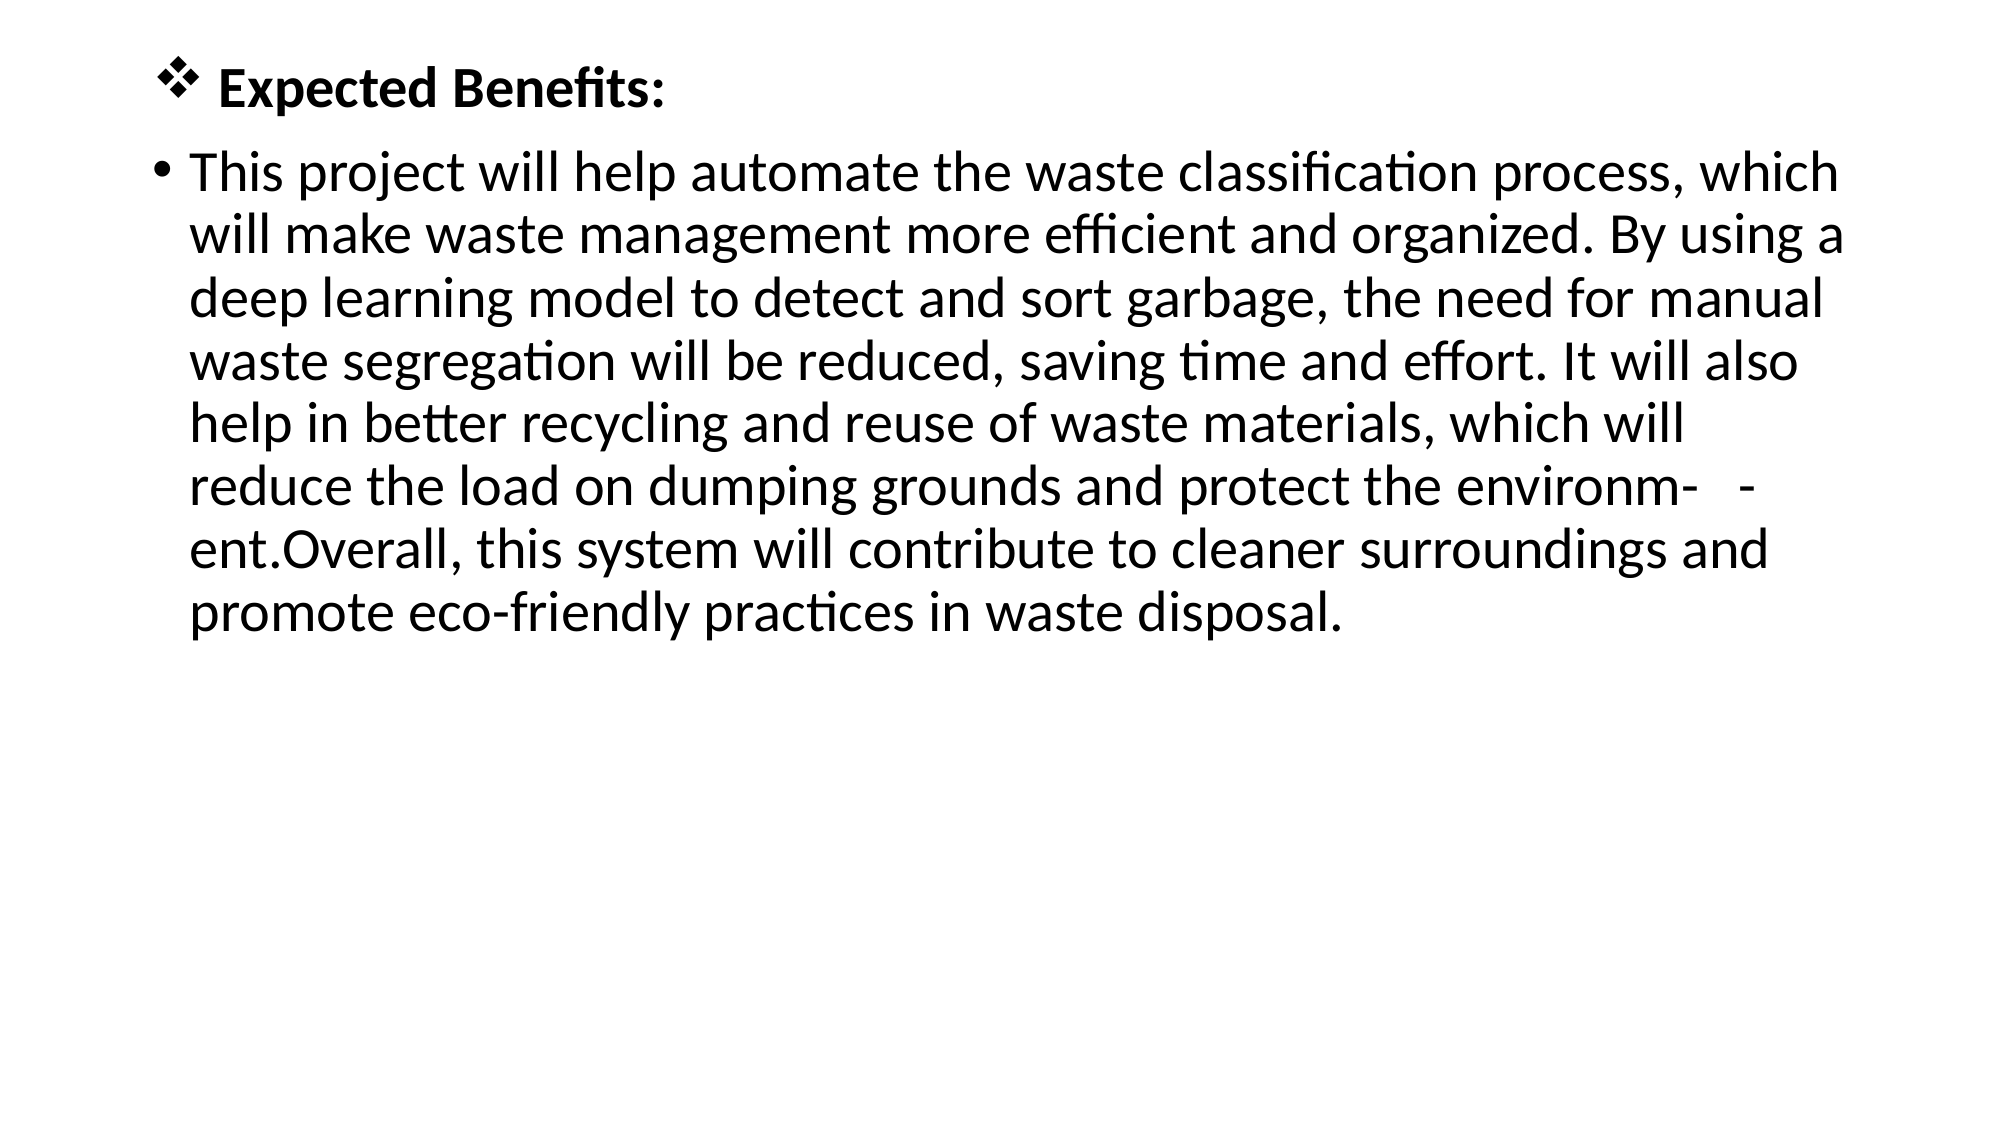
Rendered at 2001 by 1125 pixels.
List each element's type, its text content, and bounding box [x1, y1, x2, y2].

list Expected Benefits: This project will help automate the waste classification process, which will make waste management more efficient and organized. By using a deep learning model to detect and sort garbage, the need for manual waste segregation will be reduced, saving time and effort. It will also help in better recycling and reuse of waste materials, which will reduce the load on dumping grounds and protect the environm- -ent.Overall, this system will contribute to cleaner surroundings and promote eco-friendly practices in waste disposal. [137, 49, 1863, 1014]
